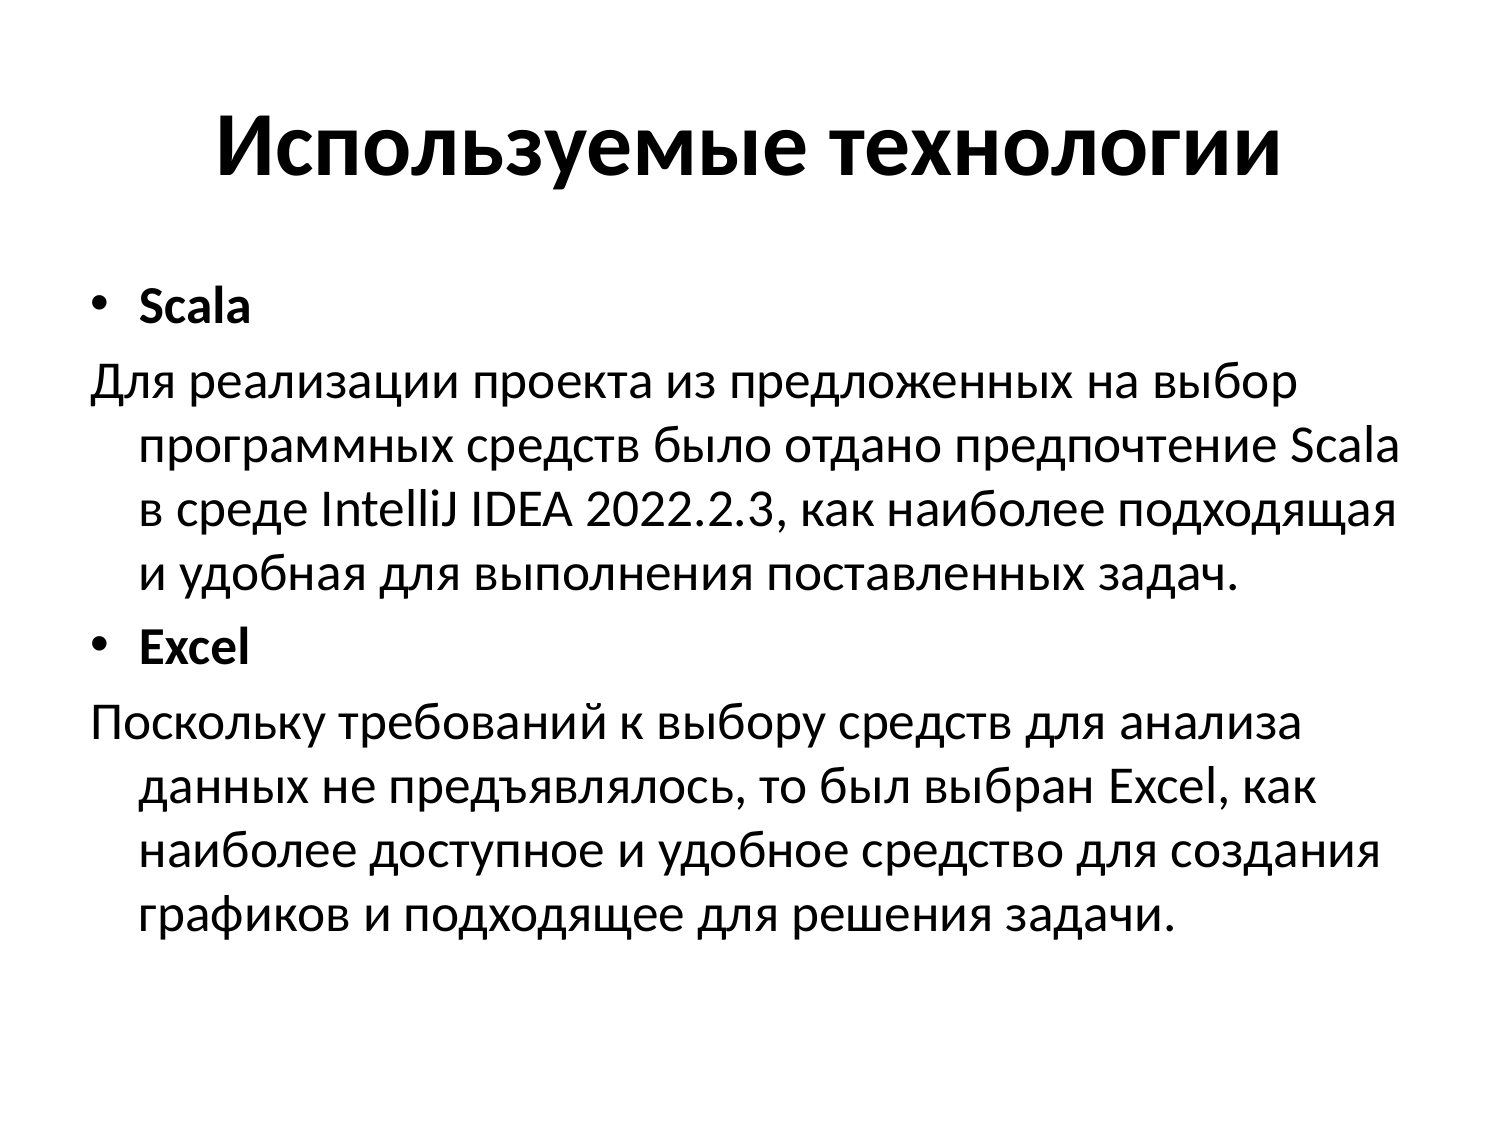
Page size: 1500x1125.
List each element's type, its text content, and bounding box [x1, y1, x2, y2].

title Используемые технологии [75, 45, 1425, 233]
list Scala Для реализации проекта из предложенных на выбор программных средств было отдано предпочтение Scala в среде IntelliJ IDEA 2022.2.3, как наиболее подходящая и удобная для выполнения поставленных задач. Excel Поскольку требований к выбору средств для анализа данных не предъявлялось, то был выбран Excel, как наиболее доступное и удобное средство для создания графиков и подходящее для решения задачи. [75, 262, 1425, 1071]
